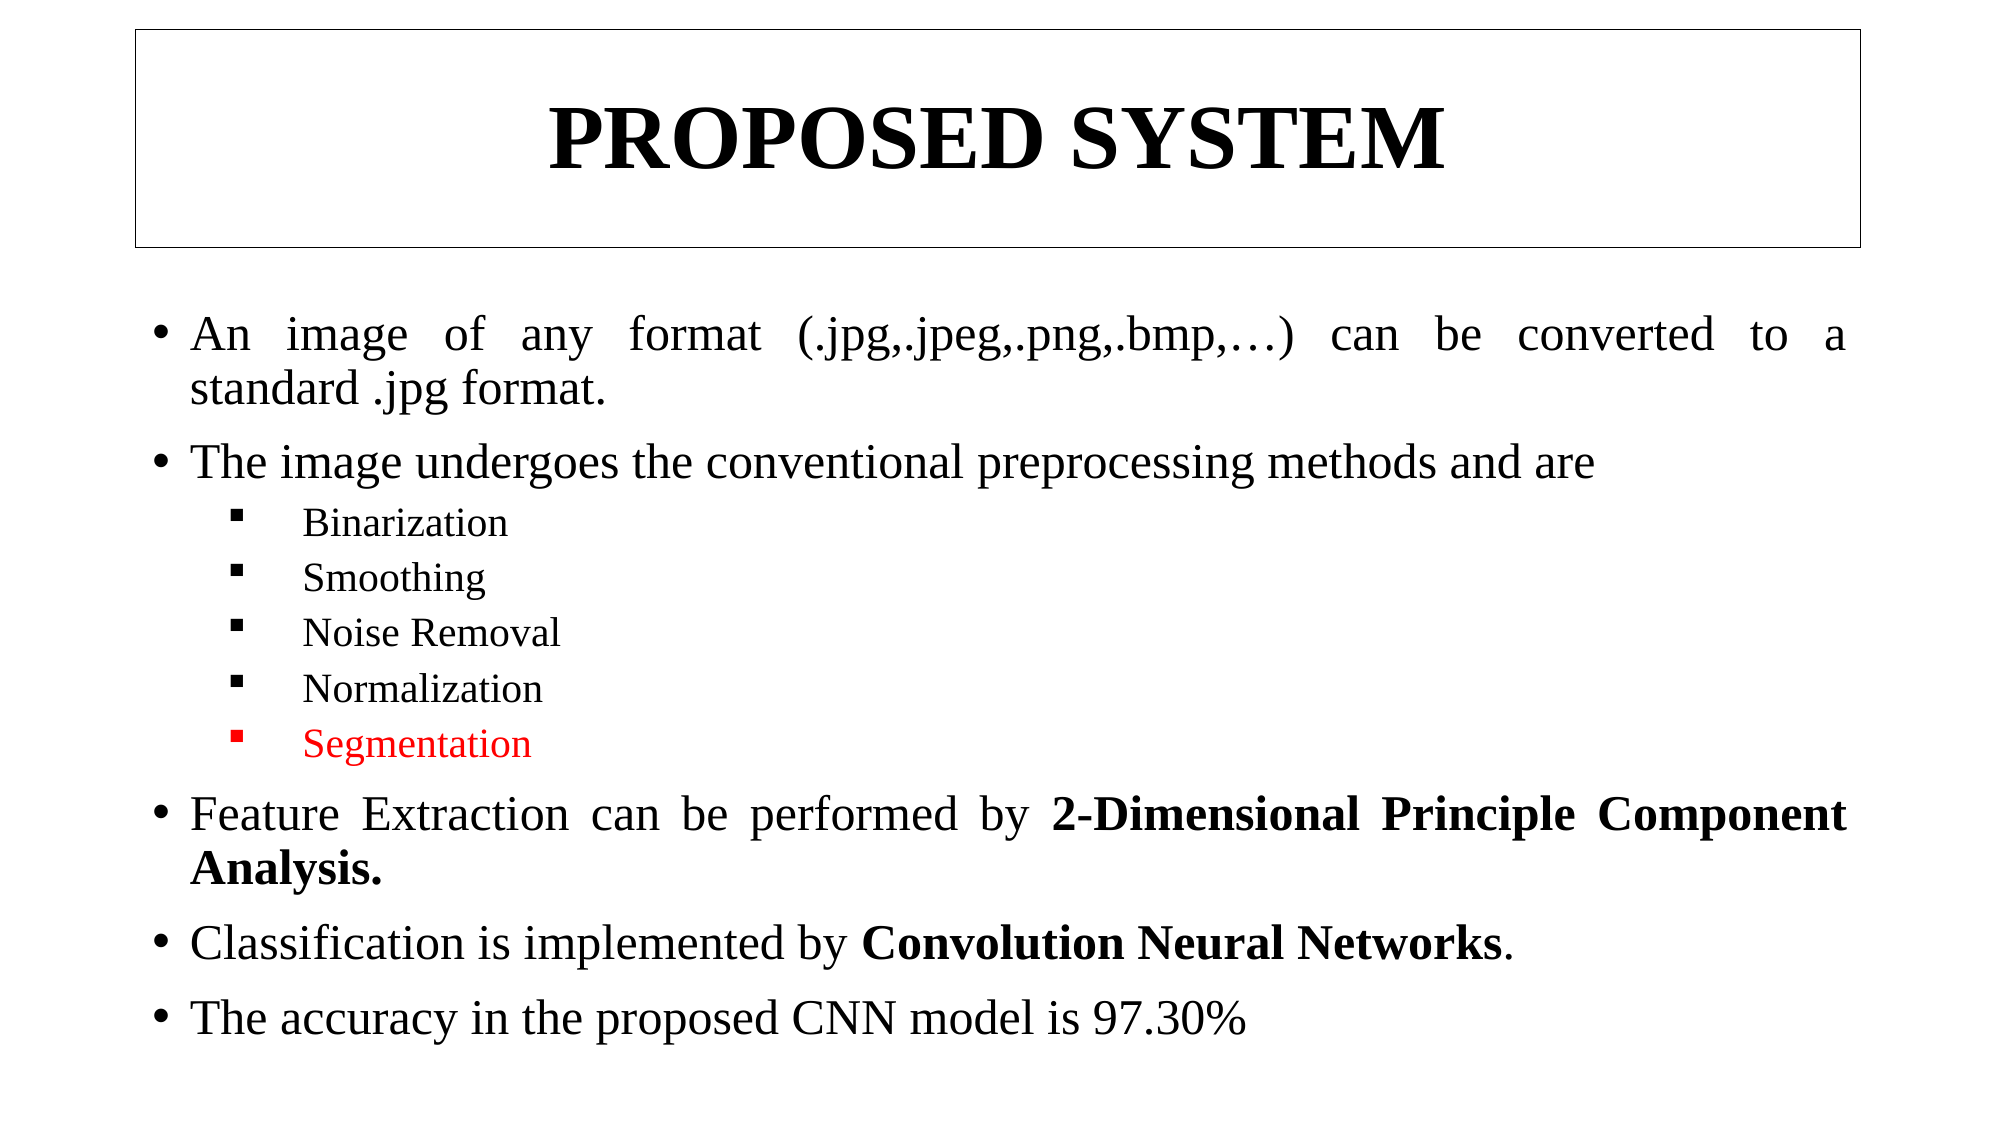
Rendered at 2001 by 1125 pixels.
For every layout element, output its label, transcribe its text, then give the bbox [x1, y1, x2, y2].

title PROPOSED SYSTEM [135, 29, 1861, 248]
list An image of any format (.jpg,.jpeg,.png,.bmp,…) can be converted to a standard .jpg format. The image undergoes the conventional preprocessing methods and are Binarization Smoothing Noise Removal Normalization Segmentation Feature Extraction can be performed by 2-Dimensional Principle Component Analysis. Classification is implemented by Convolution Neural Networks. The accuracy in the proposed CNN model is 97.30% [137, 299, 1863, 1014]
